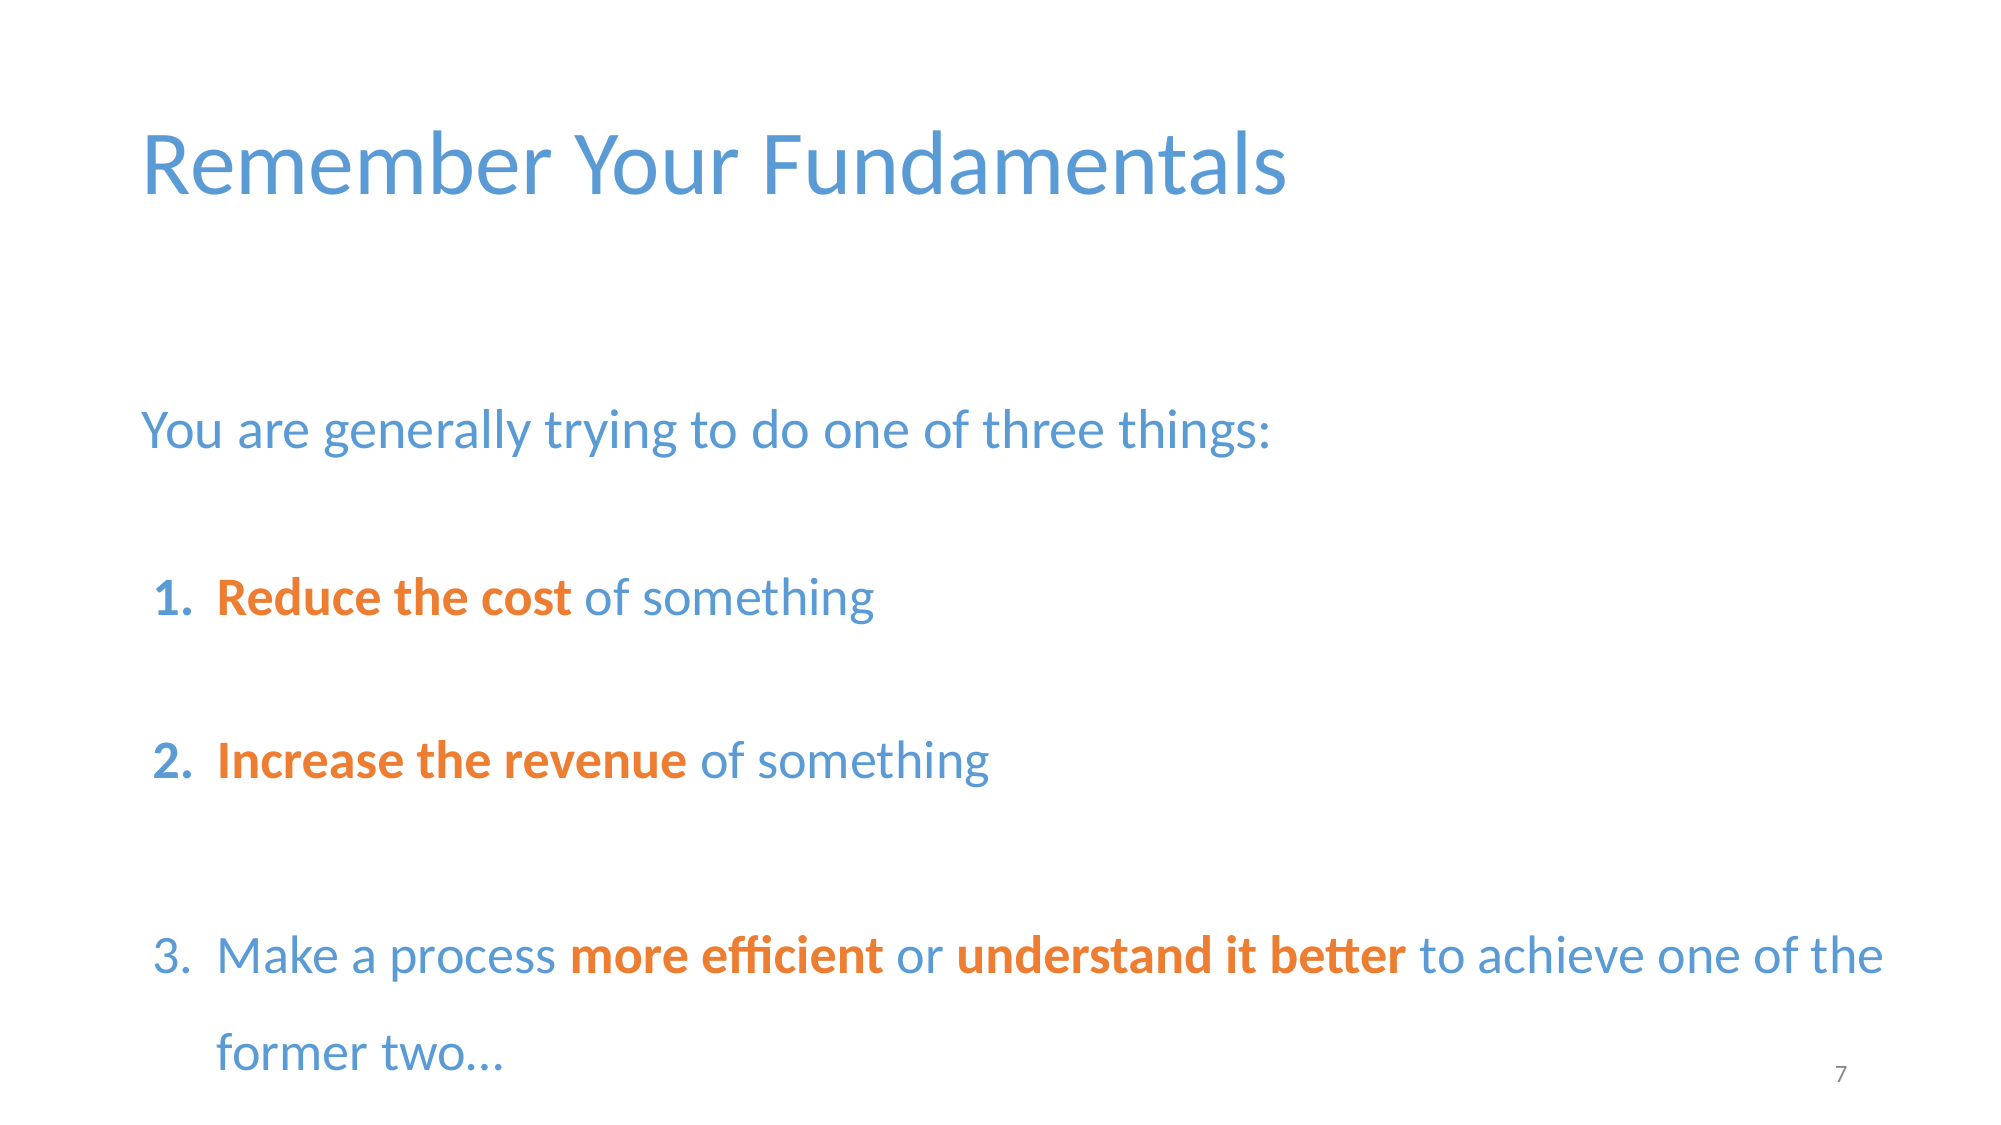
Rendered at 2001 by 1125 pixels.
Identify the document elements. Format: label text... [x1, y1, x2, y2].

text_box You are generally trying to do one of three things: [126, 343, 2000, 475]
text_box [101, 47, 1602, 232]
text_box Reduce the cost of something Increase the revenue of something Make a process more efficient or understand it better to achieve one of the former two… [126, 514, 2000, 1097]
slide_number ‹#› [1412, 1042, 1863, 1103]
text_box Remember Your Fundamentals [126, 72, 1627, 257]
